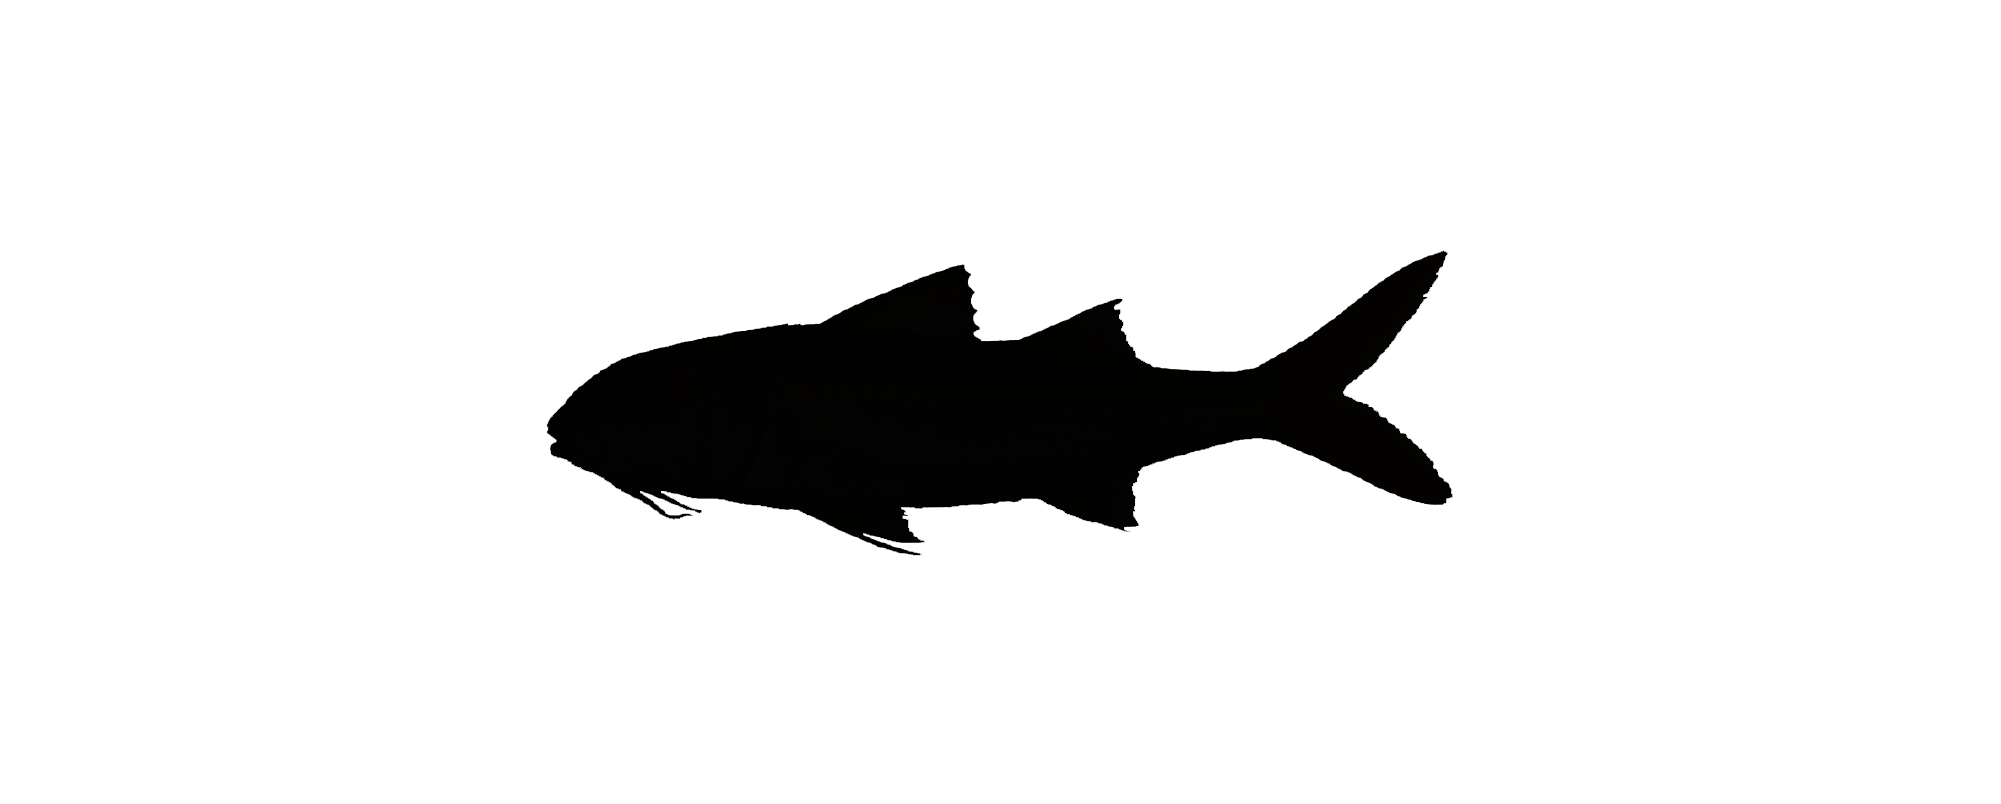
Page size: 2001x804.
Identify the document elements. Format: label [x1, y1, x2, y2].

picture [528, 146, 1472, 657]
